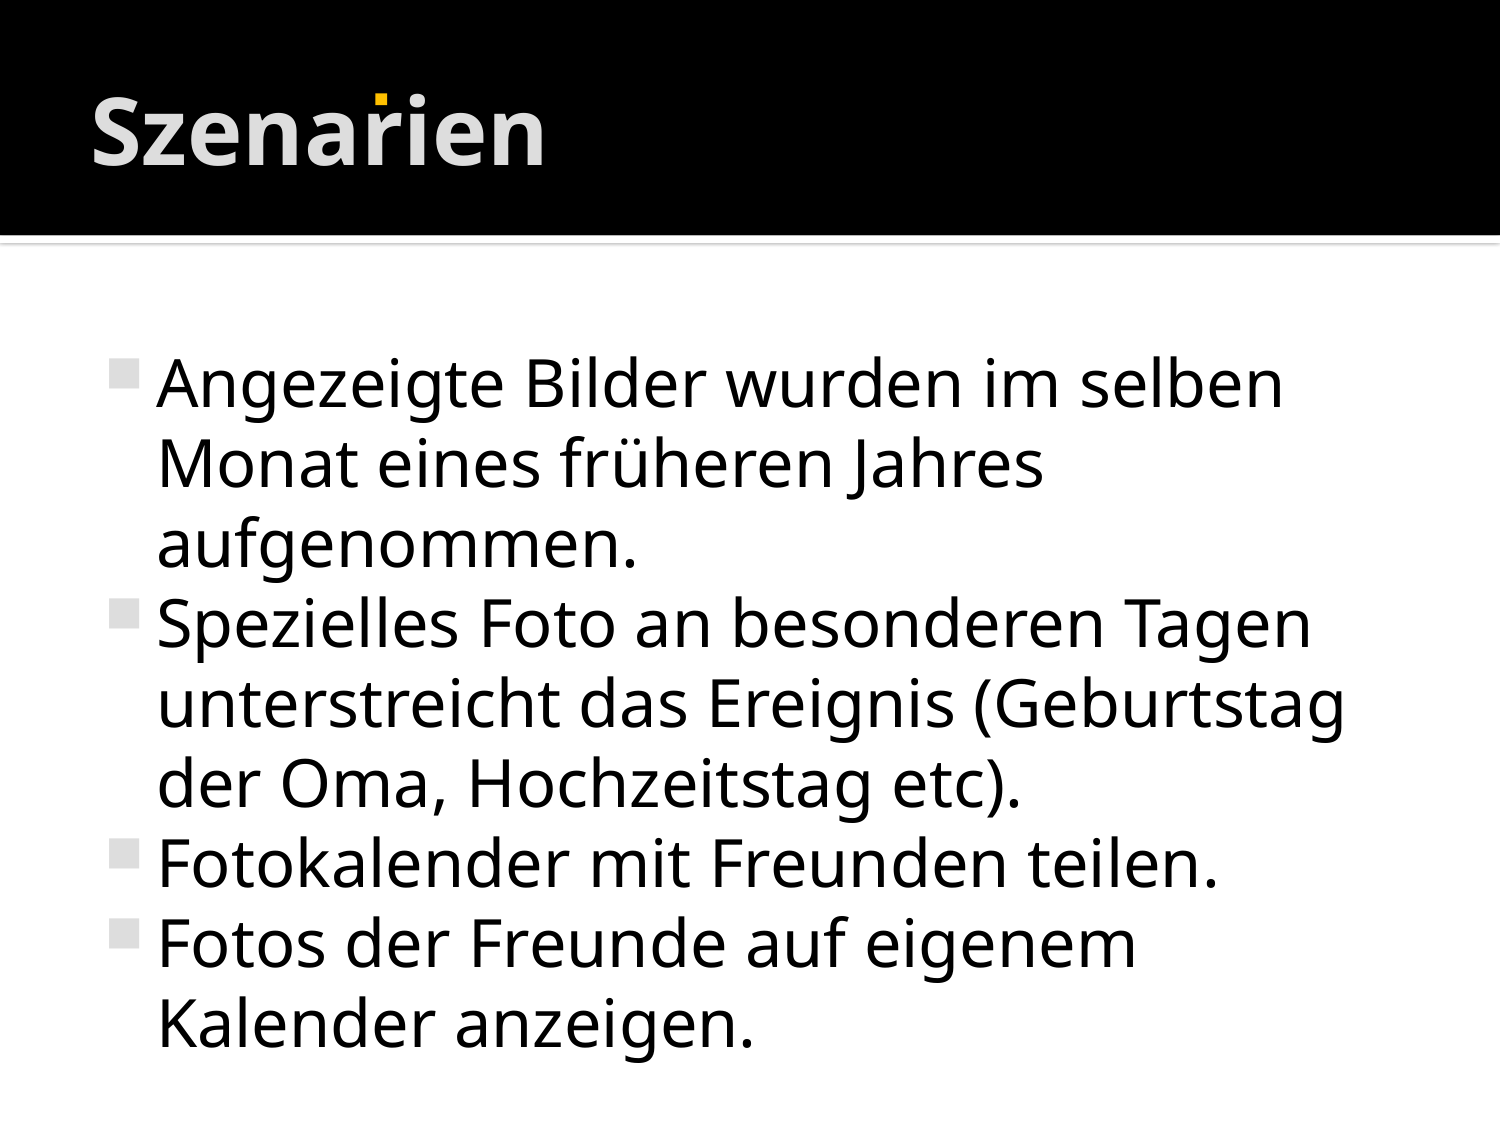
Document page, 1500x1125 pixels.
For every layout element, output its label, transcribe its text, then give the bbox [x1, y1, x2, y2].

text_box [371, 90, 391, 109]
title Szenarien [75, 25, 1425, 231]
list Angezeigte Bilder wurden im selben Monat eines früheren Jahres aufgenommen. Spezielles Foto an besonderen Tagen unterstreicht das Ereignis (Geburtstag der Oma, Hochzeitstag etc). Fotokalender mit Freunden teilen. Fotos der Freunde auf eigenem Kalender anzeigen. [75, 326, 1425, 1050]
